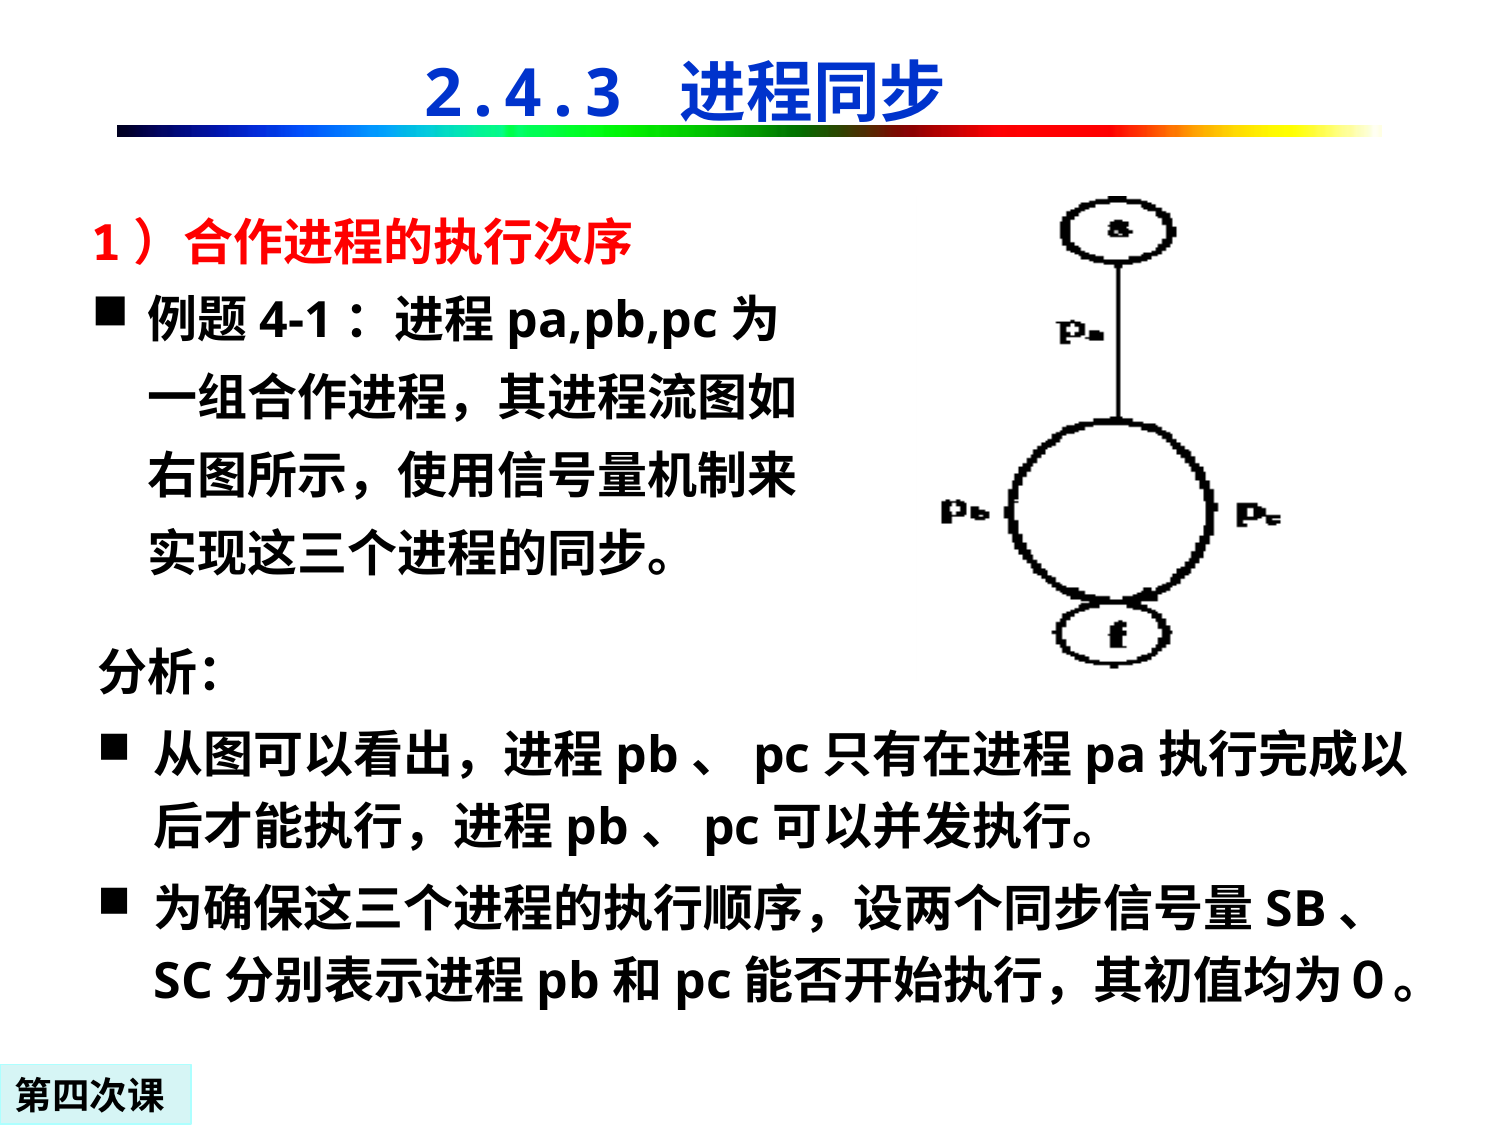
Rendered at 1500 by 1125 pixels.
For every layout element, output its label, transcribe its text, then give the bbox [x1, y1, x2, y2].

text_box 第四次课 [0, 1064, 192, 1125]
text_box 2.4.3 进程同步 [85, 37, 1286, 137]
picture [915, 196, 1306, 681]
list 1）合作进程的执行次序 例题4-1：进程pa,pb,pc为一组合作进程，其进程流图如右图所示，使用信号量机制来实现这三个进程的同步。 [76, 184, 845, 610]
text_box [117, 125, 1382, 138]
text_box 分析： 从图可以看出，进程pb、pc只有在进程pa执行完成以后才能执行，进程pb、pc可以并发执行。 为确保这三个进程的执行顺序，设两个同步信号量SB、SC分别表示进程pb和pc能否开始执行，其初值均为０。 [82, 621, 1436, 1016]
